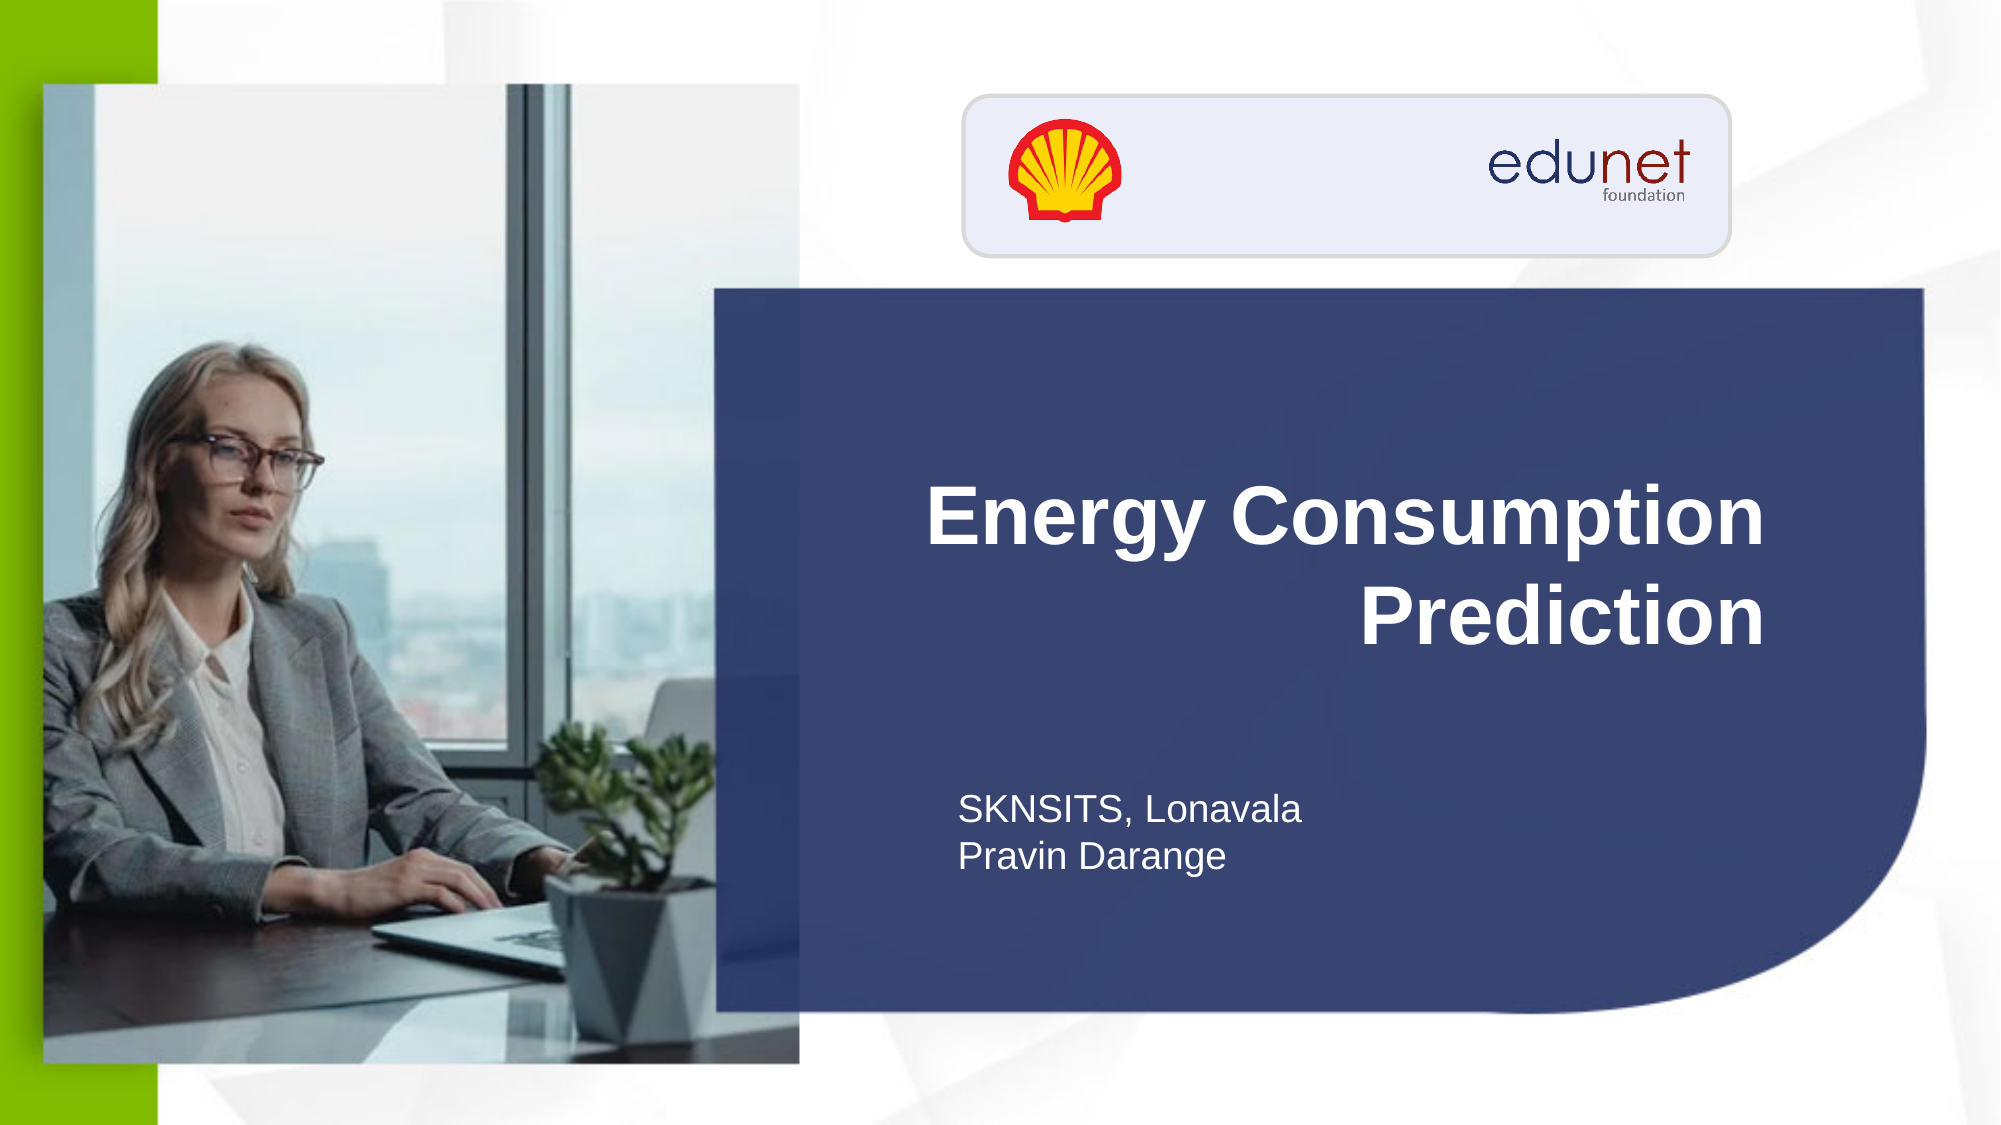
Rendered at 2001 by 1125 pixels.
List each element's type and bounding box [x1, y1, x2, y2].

picture [0, 0, 2000, 1125]
text_box [999, 115, 1693, 226]
